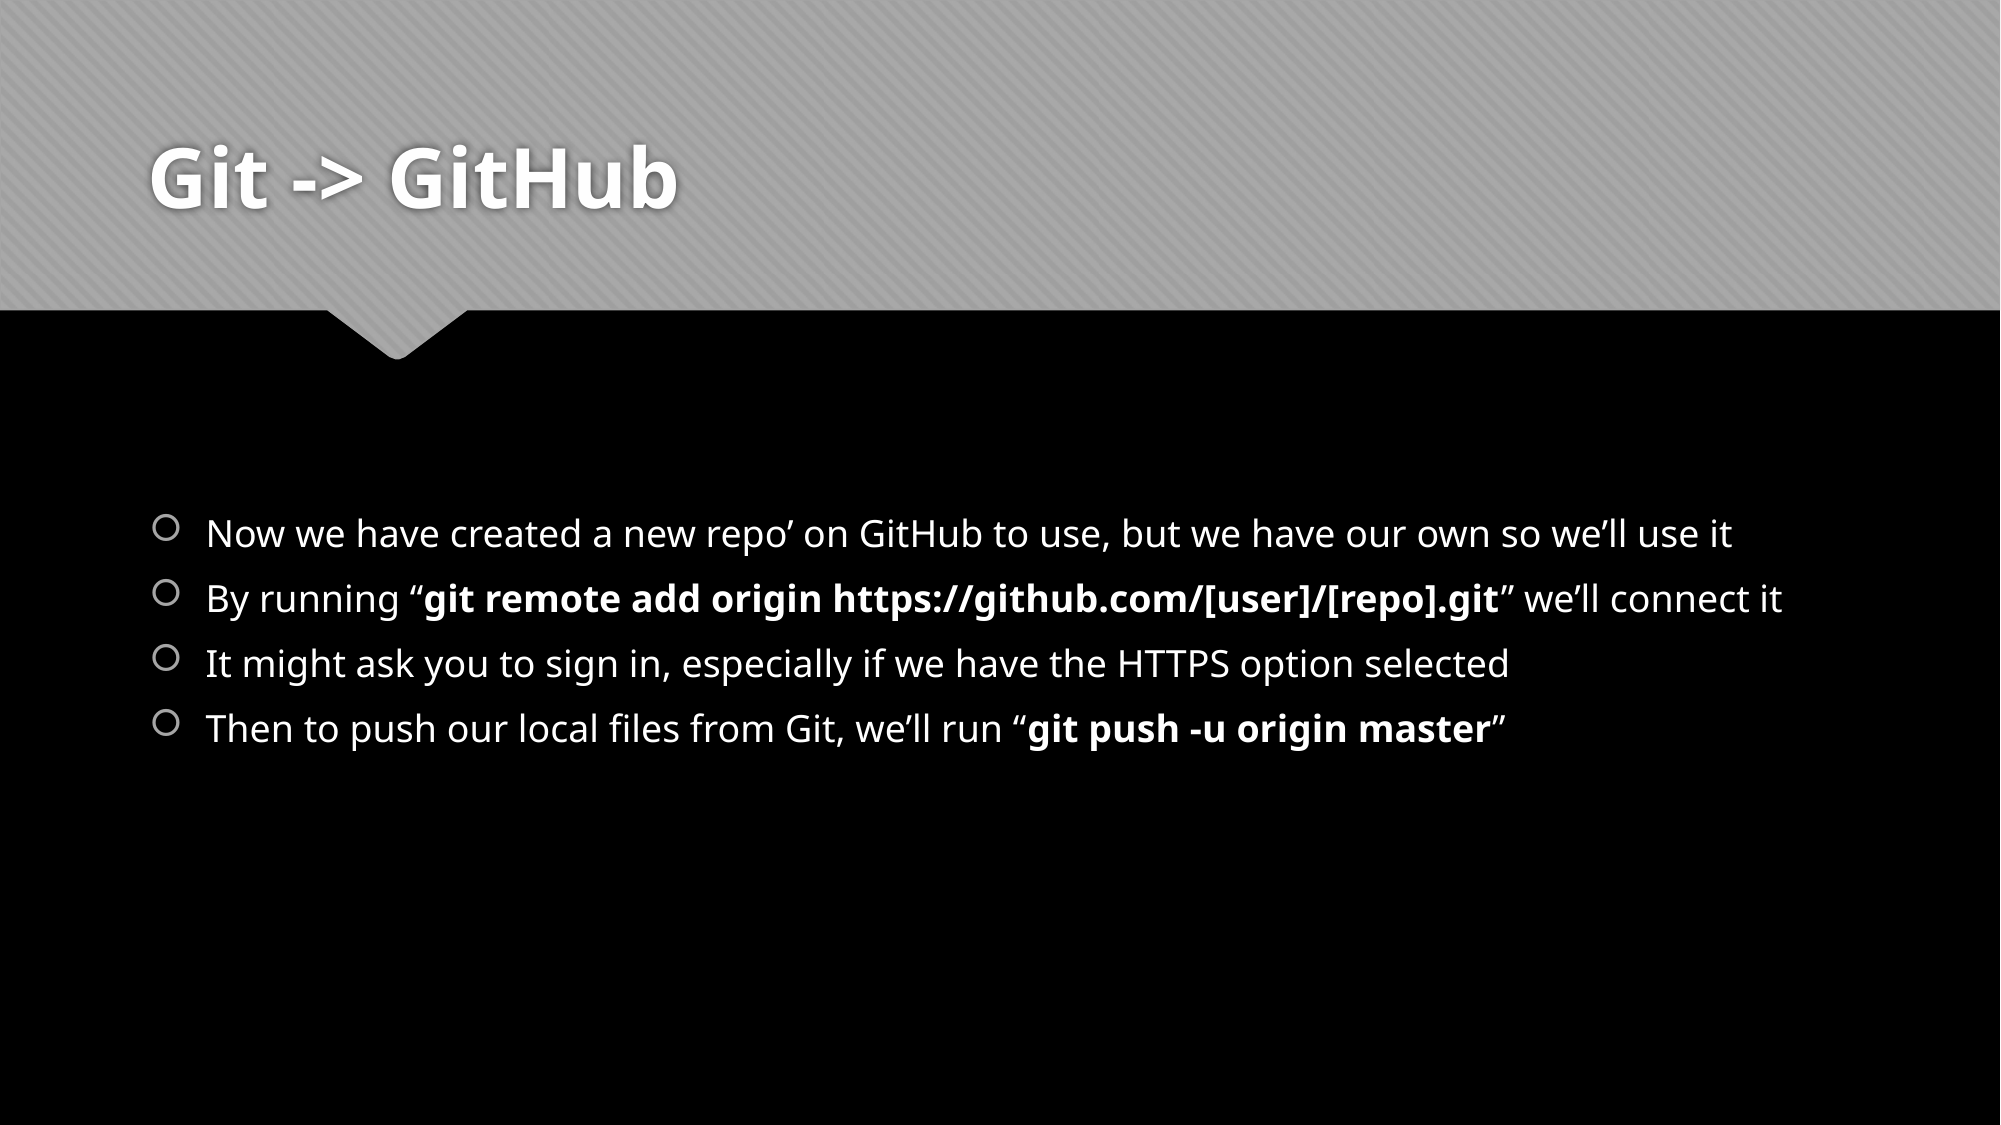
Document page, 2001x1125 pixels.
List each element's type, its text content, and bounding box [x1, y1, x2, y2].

list Now we have created a new repo’ on GitHub to use, but we have our own so we’ll use it By running “git remote add origin https://github.com/[user]/[repo].git” we’ll connect it It might ask you to sign in, especially if we have the HTTPS option selected Then to push our local files from Git, we’ll run “git push -u origin master” [134, 364, 1866, 962]
title Git -> GitHub [132, 73, 1868, 233]
